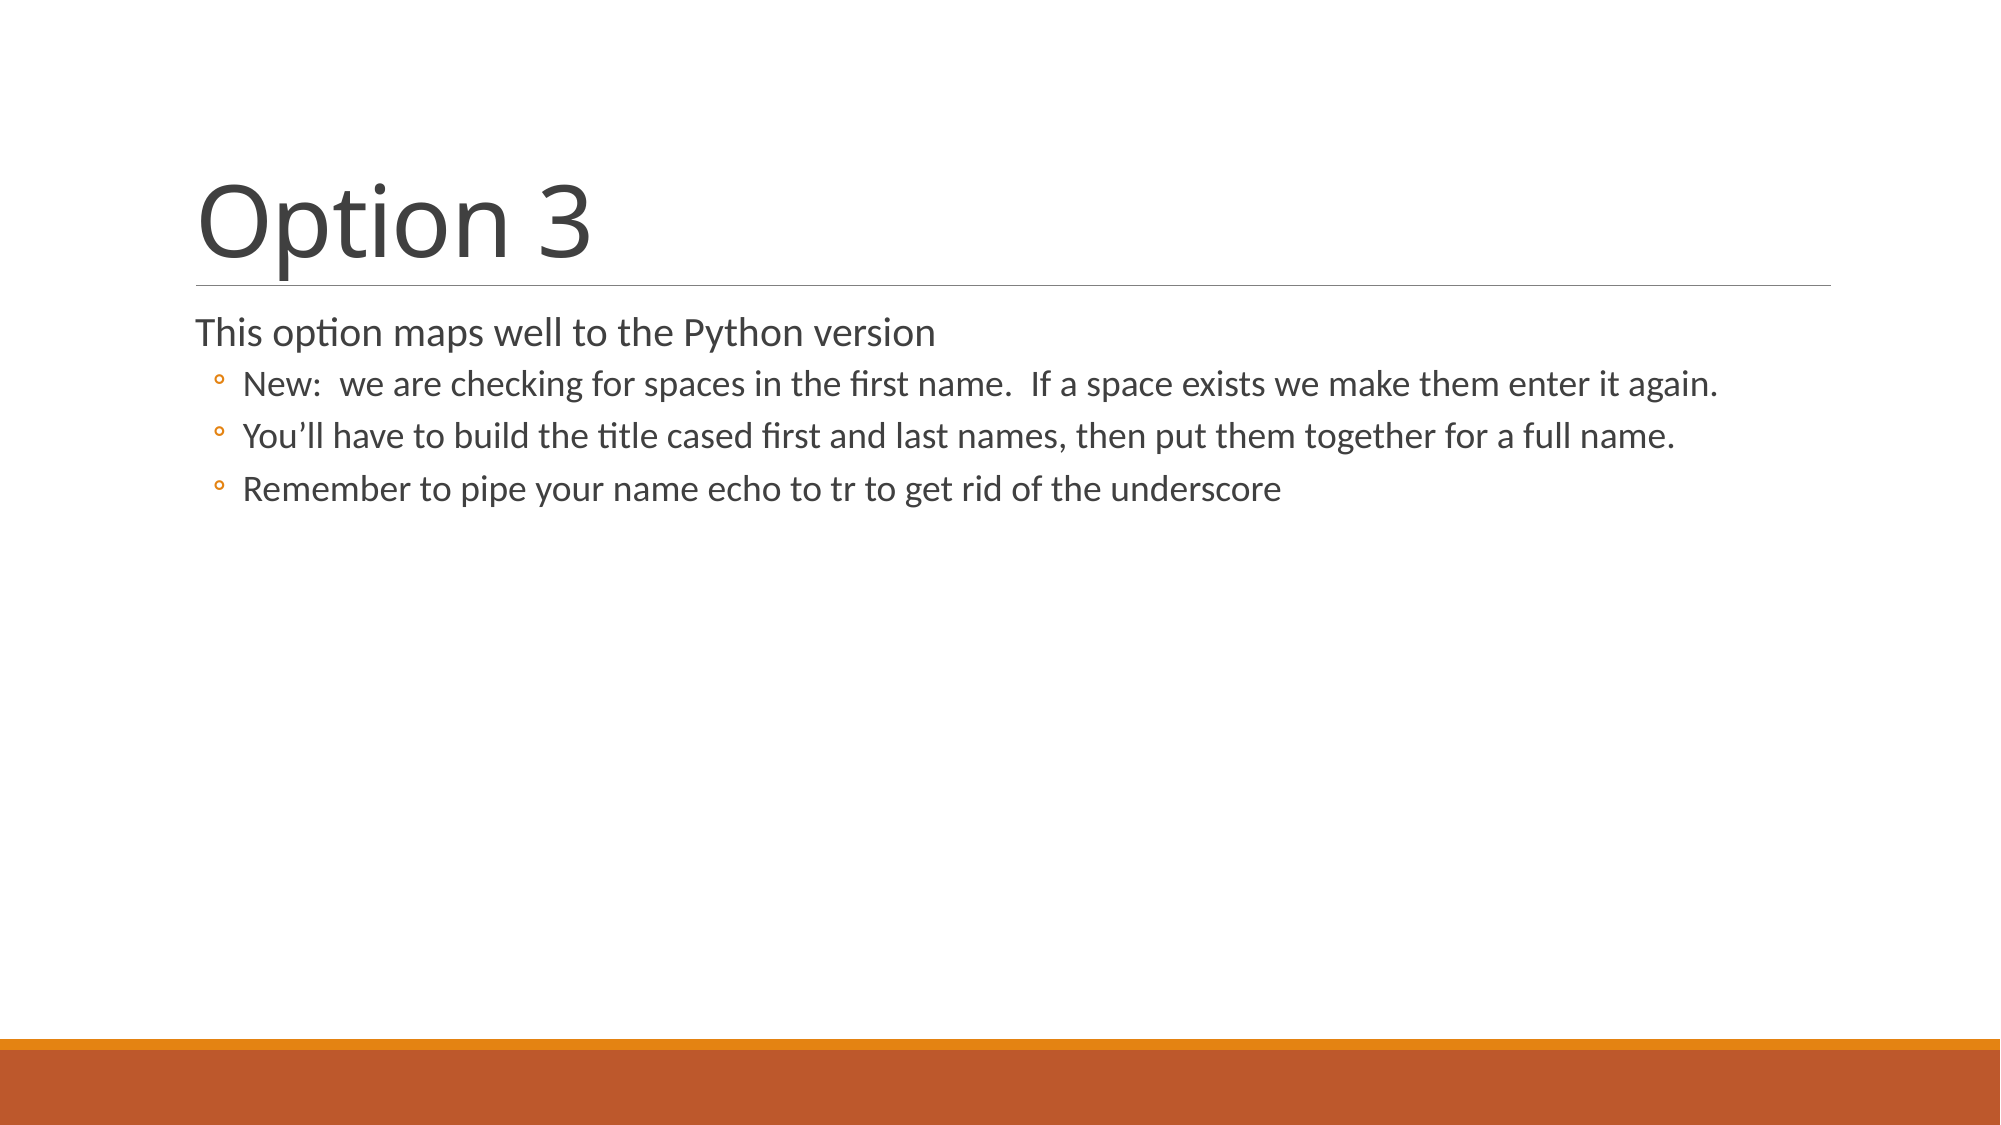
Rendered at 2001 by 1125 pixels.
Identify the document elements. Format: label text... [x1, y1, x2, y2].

title Option 3 [180, 47, 1830, 285]
list This option maps well to the Python version New: we are checking for spaces in the first name. If a space exists we make them enter it again. You’ll have to build the title cased first and last names, then put them together for a full name. Remember to pipe your name echo to tr to get rid of the underscore [180, 302, 1830, 963]
